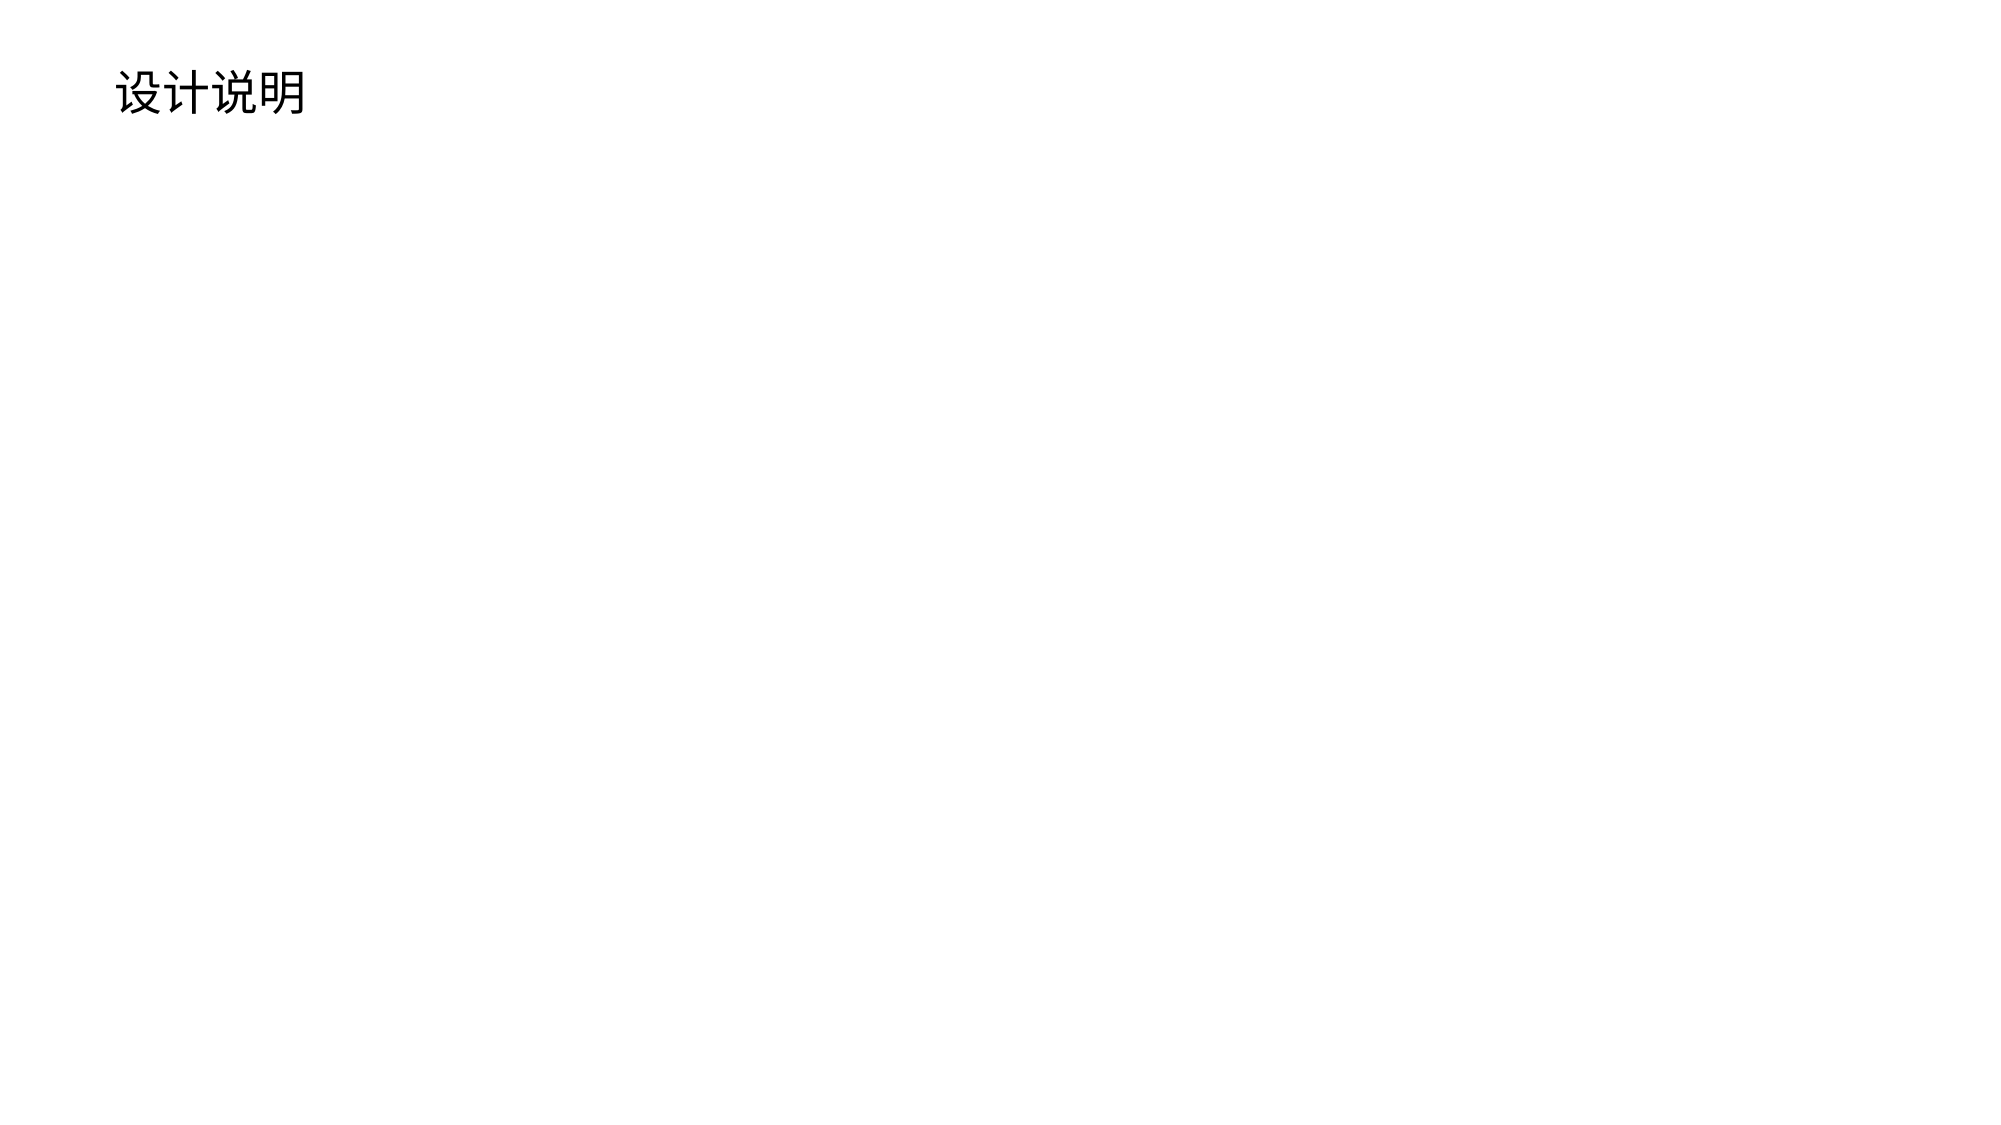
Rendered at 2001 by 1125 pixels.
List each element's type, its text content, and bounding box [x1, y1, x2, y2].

subtitle 设计说明 [99, 61, 1600, 121]
